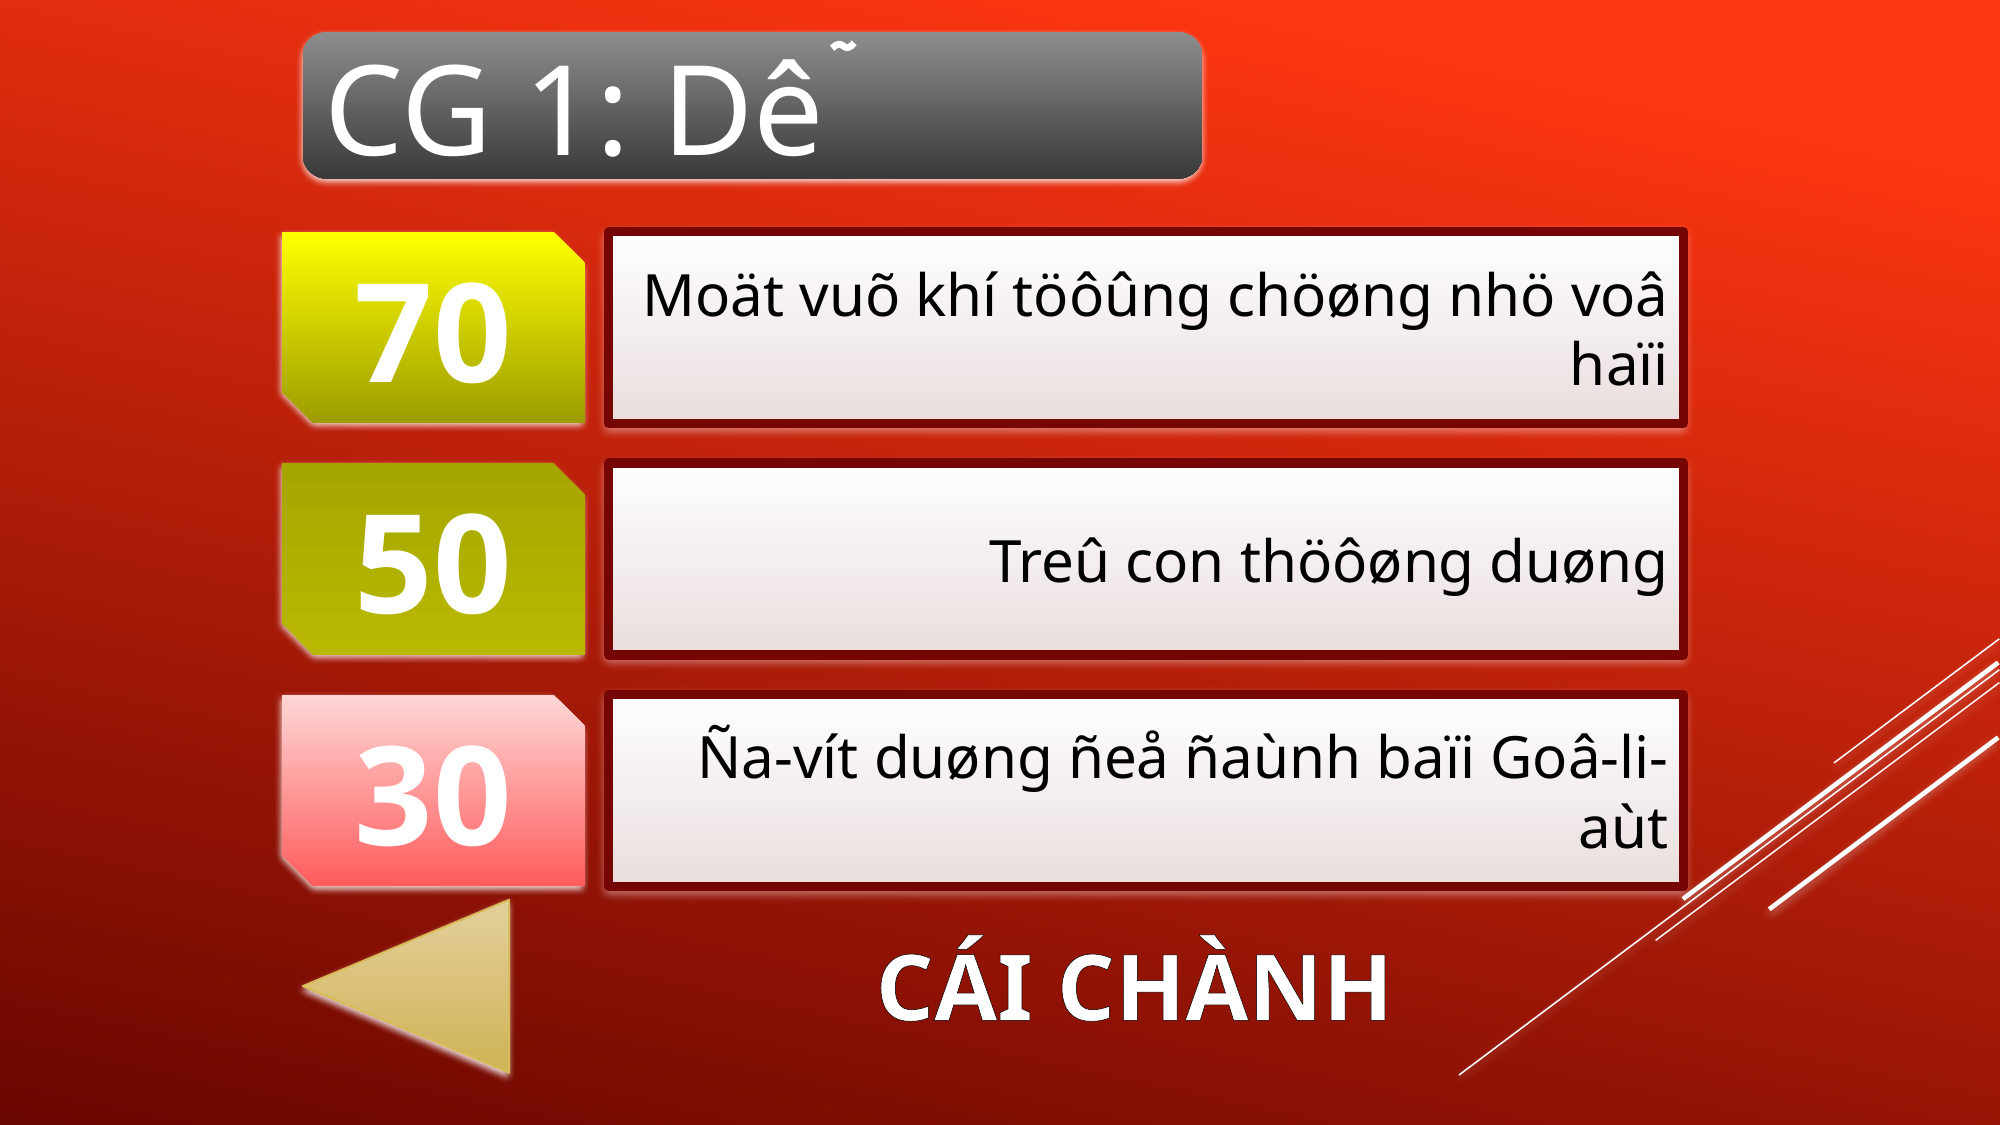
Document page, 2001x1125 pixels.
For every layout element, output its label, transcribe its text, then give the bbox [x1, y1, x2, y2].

text_box [582, 918, 1687, 1076]
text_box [281, 694, 1684, 887]
text_box CÁI CHÀNH [585, 921, 1684, 1047]
text_box [301, 898, 511, 1074]
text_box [302, 31, 1203, 180]
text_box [281, 462, 1684, 656]
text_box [281, 231, 1684, 424]
